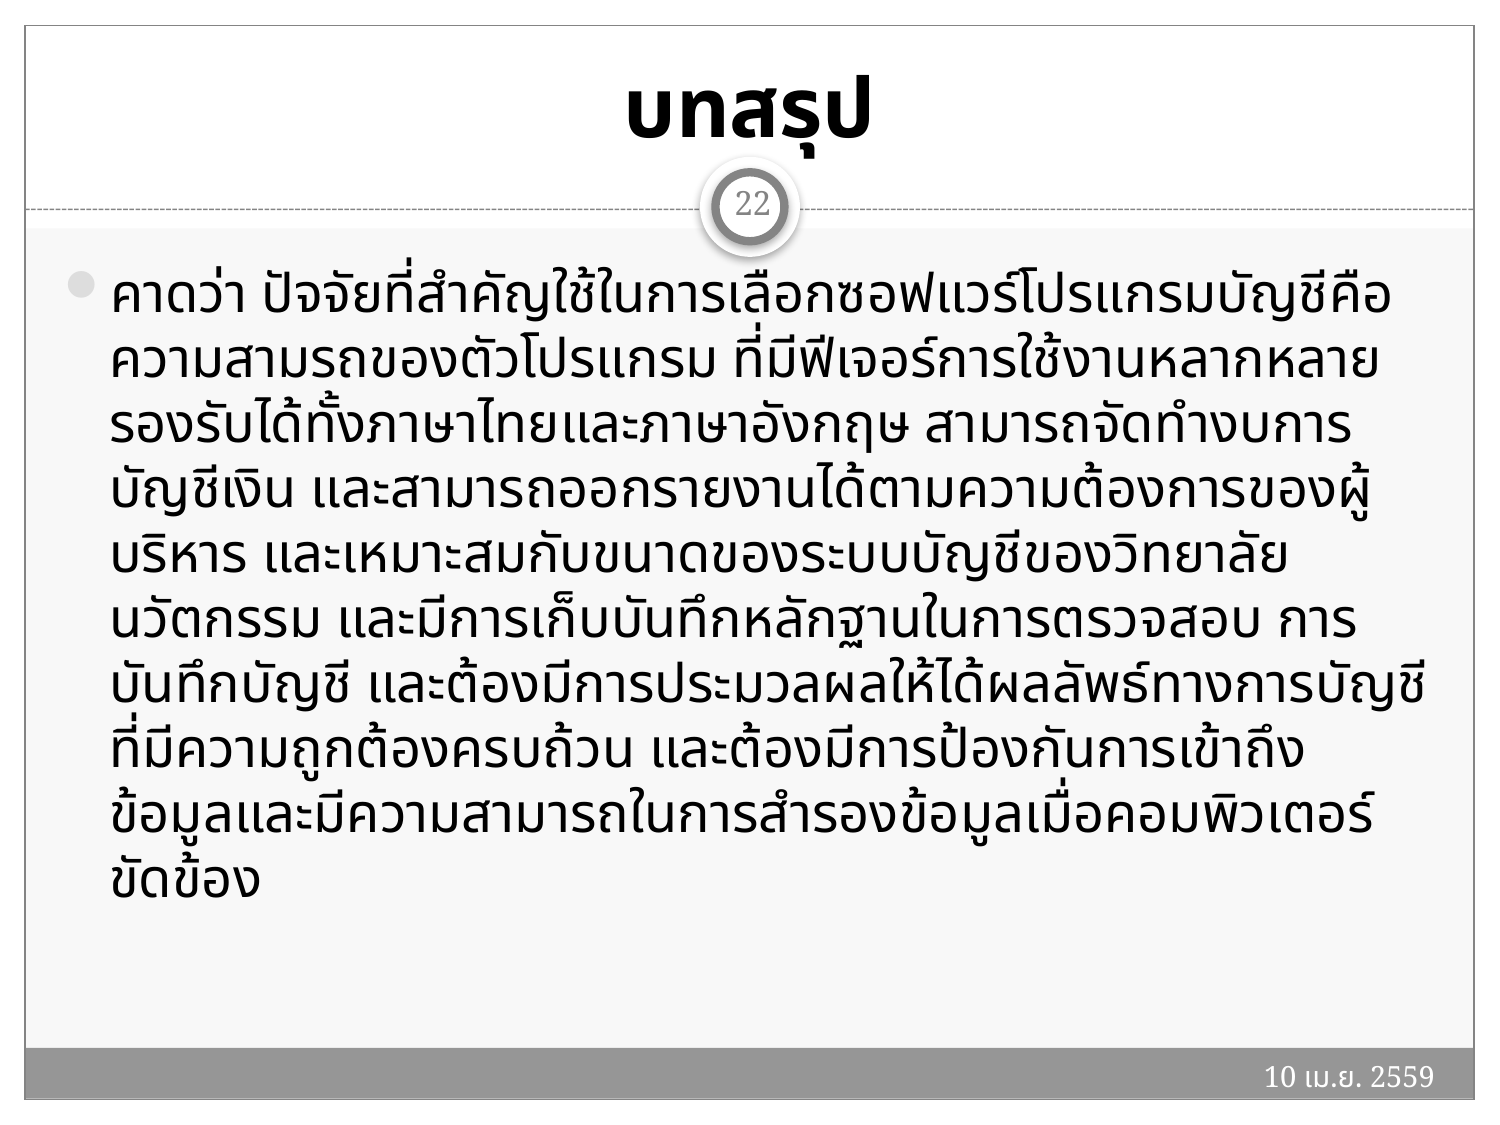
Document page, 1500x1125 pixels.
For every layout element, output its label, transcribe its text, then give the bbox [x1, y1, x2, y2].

list คาดว่า ปัจจัยที่สำคัญใช้ในการเลือกซอฟแวร์โปรแกรมบัญชีคือ ความสามรถของตัวโปรแกรม ที่มีฟีเจอร์การใช้งานหลากหลาย รองรับได้ทั้งภาษาไทยและภาษาอังกฤษ สามารถจัดทำงบการบัญชีเงิน และสามารถออกรายงานได้ตามความต้องการของผู้บริหาร และเหมาะสมกับขนาดของระบบบัญชีของวิทยาลัยนวัตกรรม และมีการเก็บบันทึกหลักฐานในการตรวจสอบ การบันทึกบัญชี และต้องมีการประมวลผลให้ได้ผลลัพธ์ทางการบัญชีที่มีความถูกต้องครบถ้วน และต้องมีการป้องกันการเข้าถึงข้อมูลและมีความสามารถในการสำรองข้อมูลเมื่อคอมพิวเตอร์ขัดข้อง [49, 250, 1445, 1001]
slide_number 22 [715, 168, 791, 241]
slide_number 10 เม.ย. 2559 [950, 1050, 1450, 1111]
title บทสรุป [49, 37, 1450, 162]
